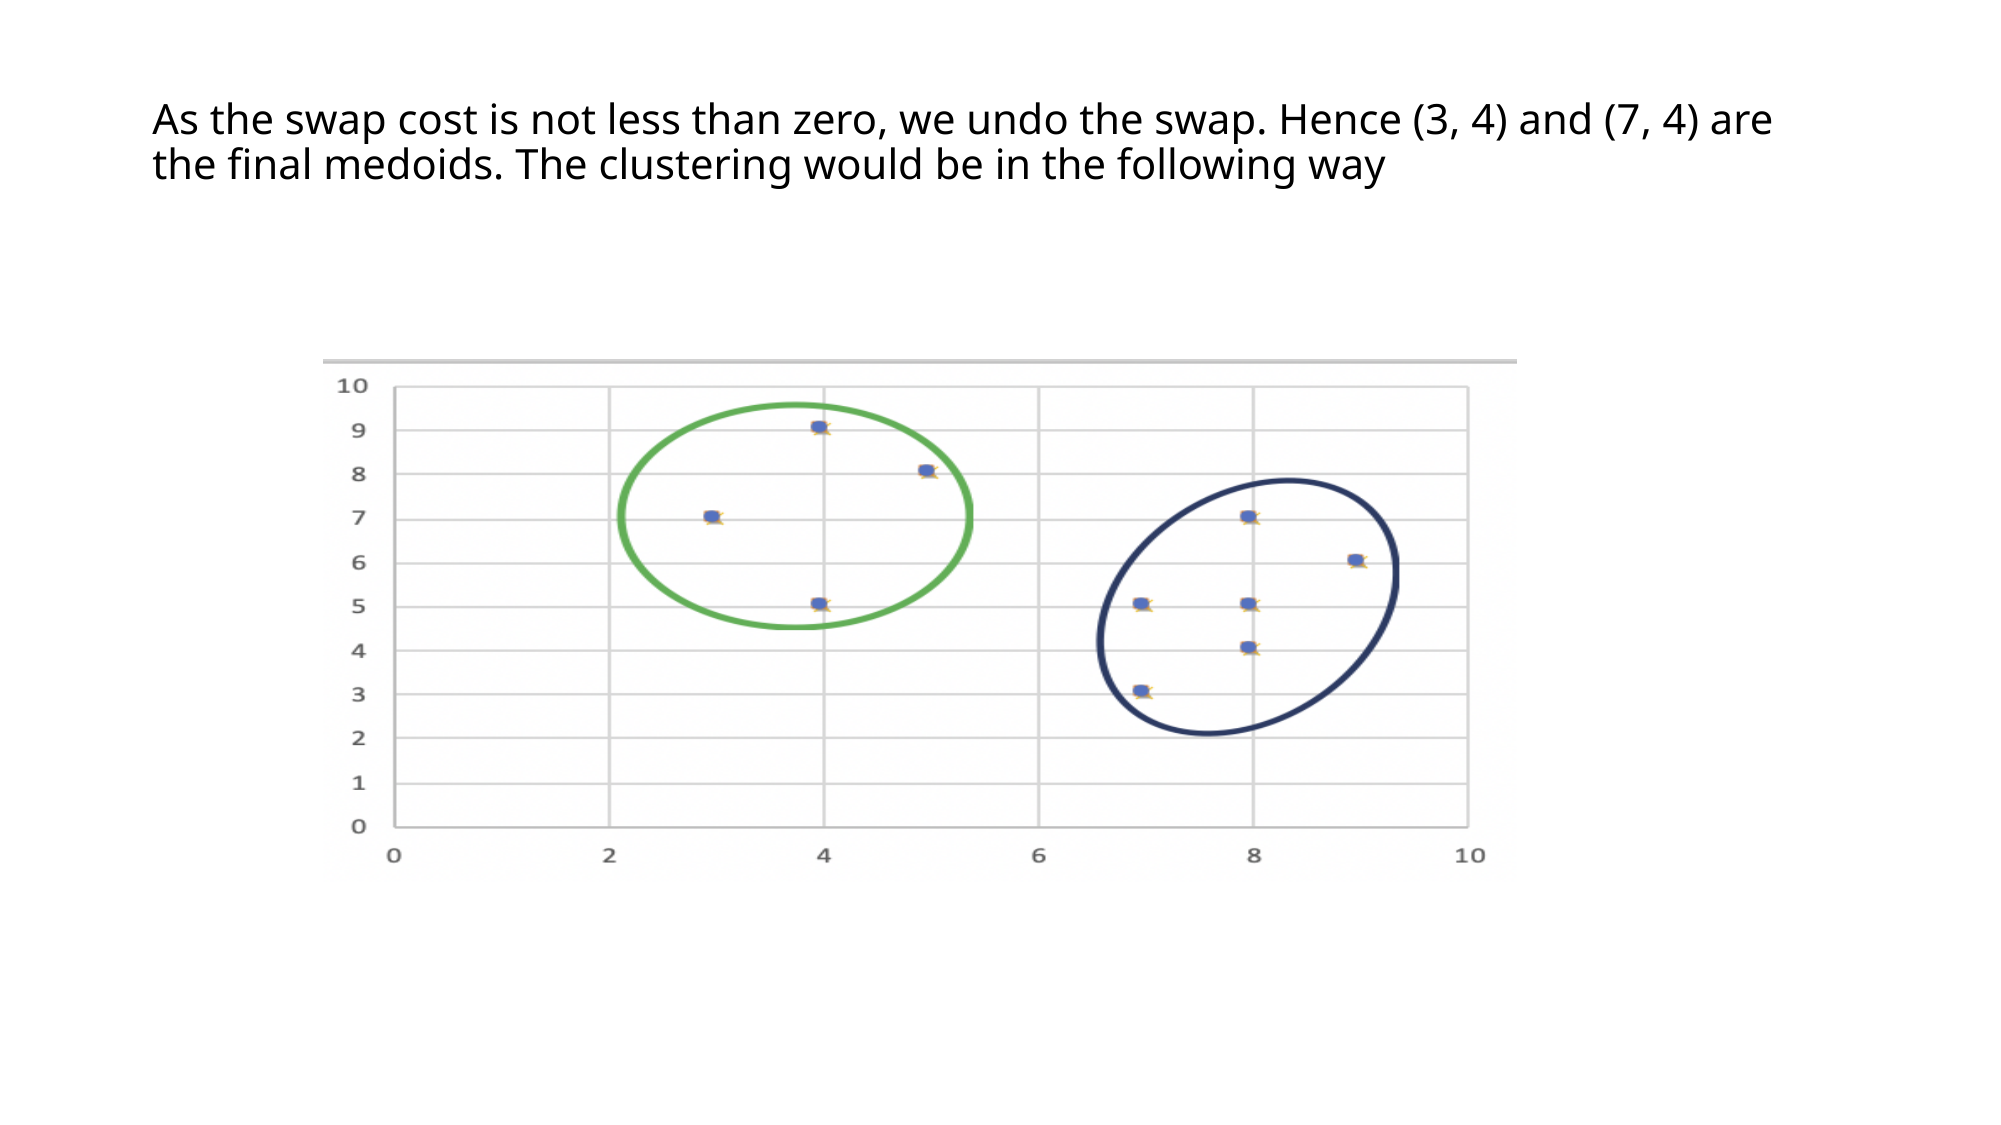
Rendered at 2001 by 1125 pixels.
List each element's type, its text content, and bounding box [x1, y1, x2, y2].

title As the swap cost is not less than zero, we undo the swap. Hence (3, 4) and (7, 4) are the final medoids. The clustering would be in the following way [137, 59, 1863, 278]
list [323, 359, 1517, 882]
